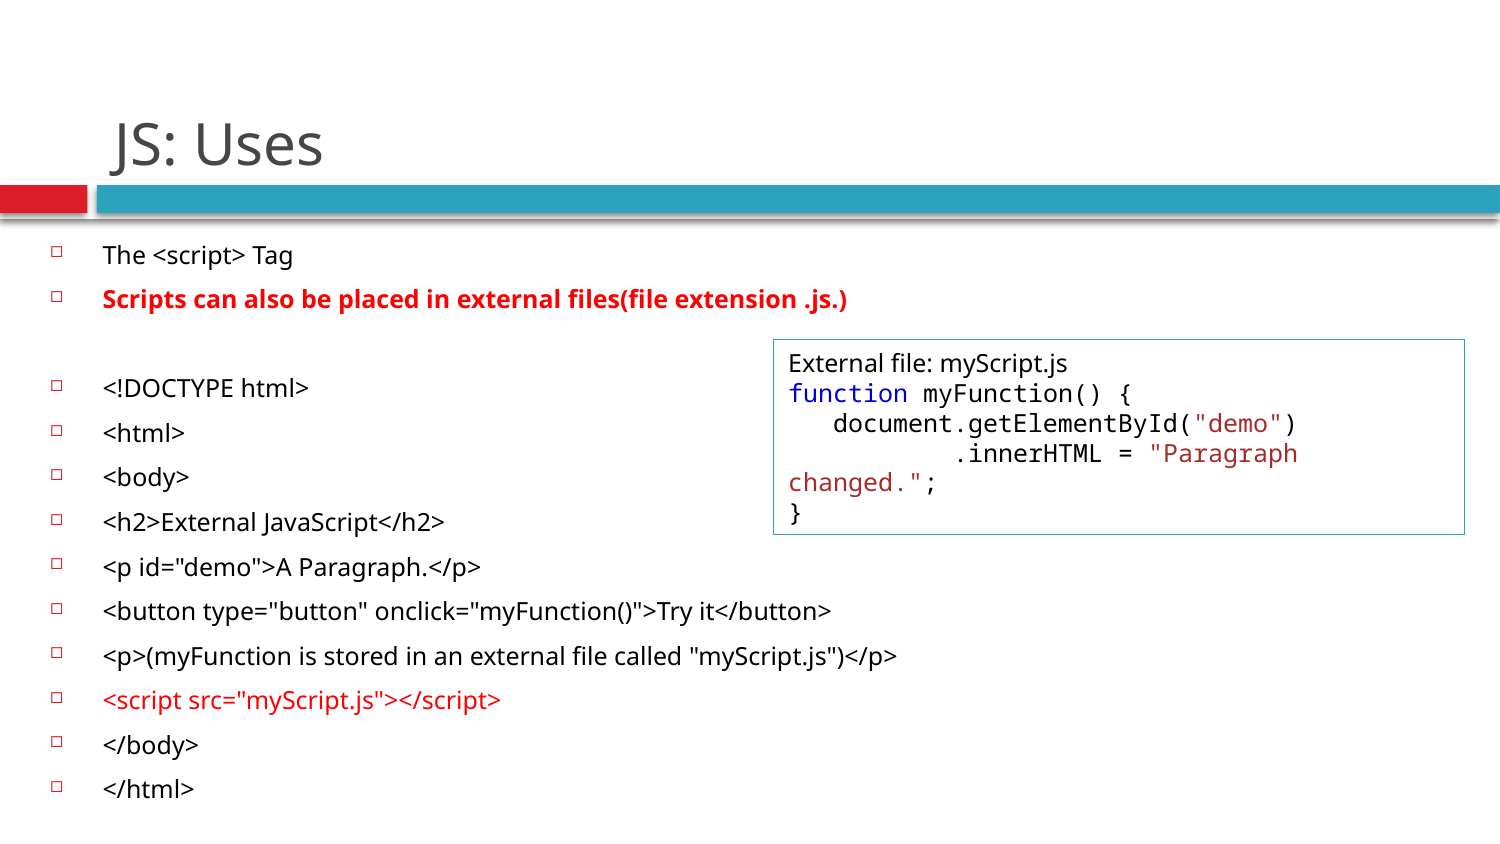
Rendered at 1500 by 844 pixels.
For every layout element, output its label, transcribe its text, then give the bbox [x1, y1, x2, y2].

title JS: Uses [99, 19, 1438, 185]
text_box External file: myScript.js function myFunction() { document.getElementById("demo") .innerHTML = "Paragraph changed."; } [773, 339, 1465, 535]
list The <script> Tag Scripts can also be placed in external files(file extension .js.) <!DOCTYPE html> <html> <body> <h2>External JavaScript</h2> <p id="demo">A Paragraph.</p> <button type="button" onclick="myFunction()">Try it</button> <p>(myFunction is stored in an external file called "myScript.js")</p> <script src="myScript.js"></script> </body> </html> [35, 210, 1008, 832]
